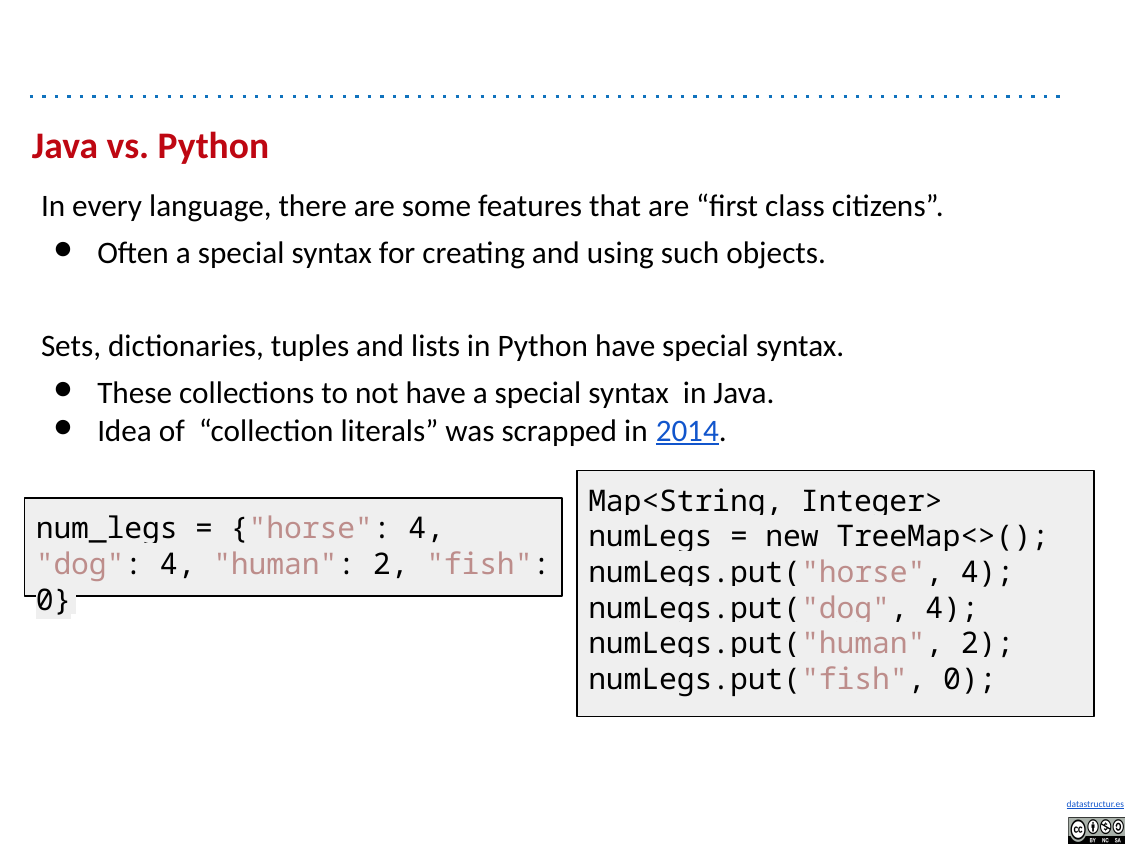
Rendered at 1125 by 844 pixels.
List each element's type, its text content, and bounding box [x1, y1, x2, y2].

picture [1068, 817, 1125, 844]
text_box Map<String, Integer> numLegs = new TreeMap<>(); numLegs.put("horse", 4); numLegs.put("dog", 4); numLegs.put("human", 2); numLegs.put("fish", 0); [577, 470, 1095, 717]
text_box num_legs = {"horse": 4, "dog": 4, "human": 2, "fish": 0} [24, 498, 563, 597]
title Java vs. Python [20, 116, 1033, 178]
list In every language, there are some features that are “first class citizens”. Often a special syntax for creating and using such objects. Sets, dictionaries, tuples and lists in Python have special syntax. These collections to not have a special syntax in Java. Idea of “collection literals” was scrapped in 2014. [29, 173, 1069, 708]
